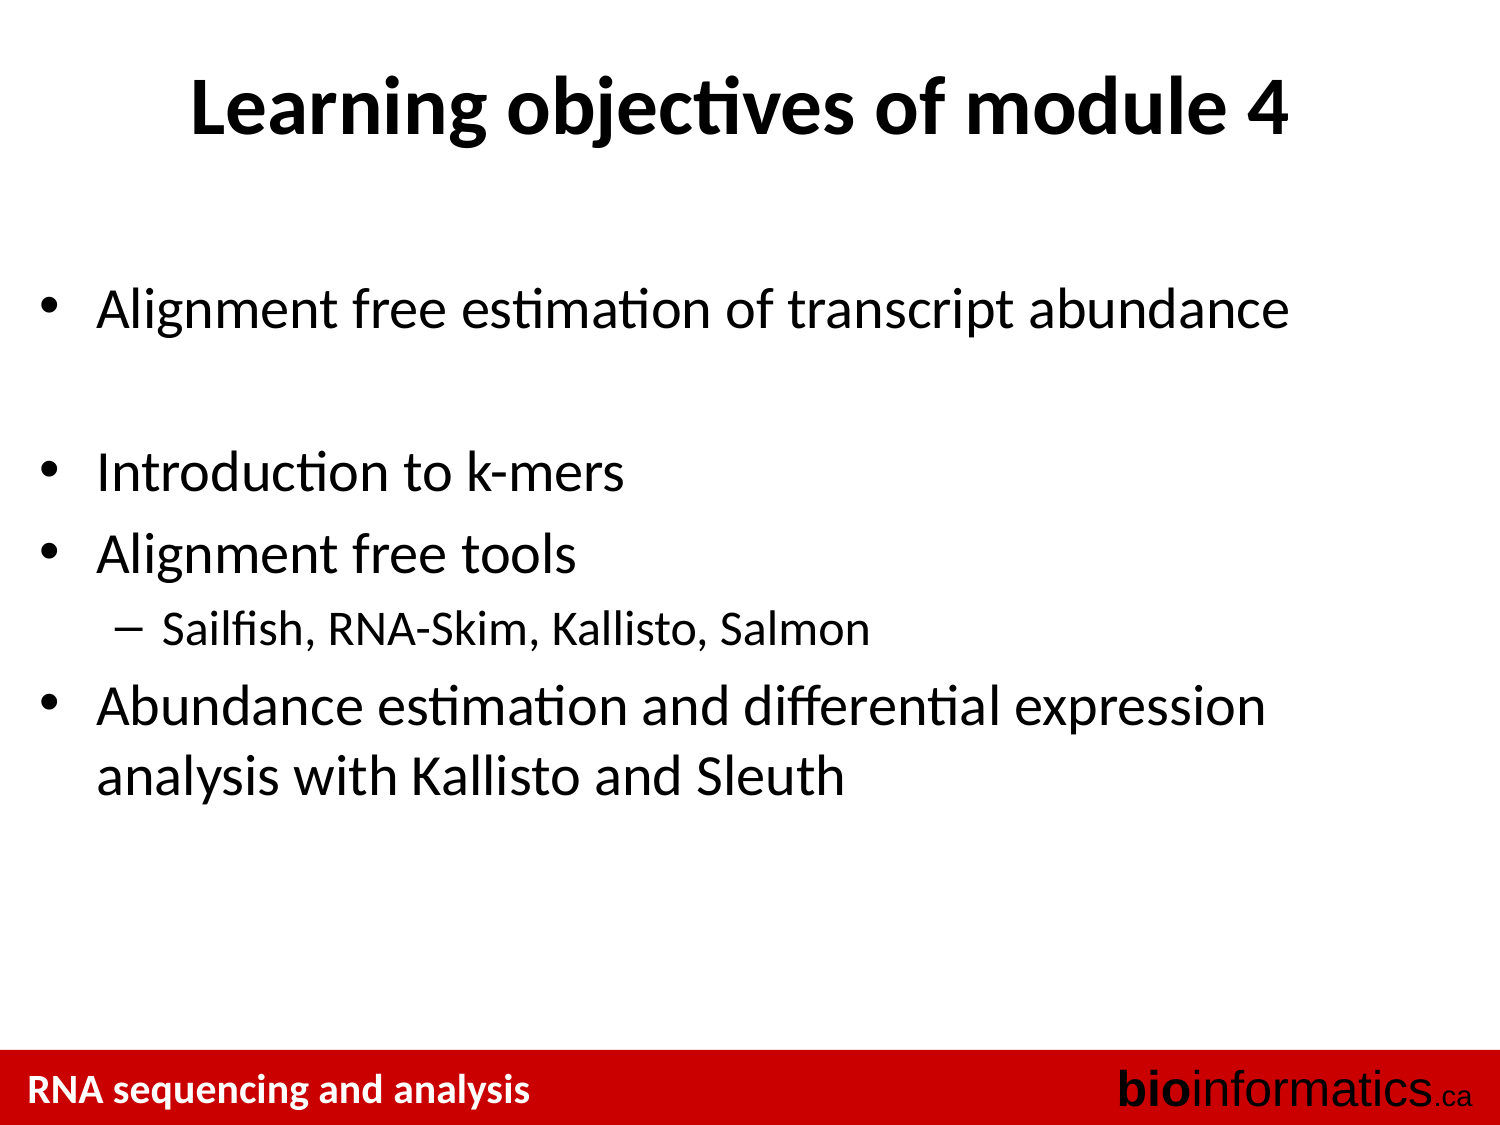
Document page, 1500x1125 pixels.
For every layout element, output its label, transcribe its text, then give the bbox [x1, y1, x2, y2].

list Alignment free estimation of transcript abundance Introduction to k-mers Alignment free tools Sailfish, RNA-Skim, Kallisto, Salmon Abundance estimation and differential expression analysis with Kallisto and Sleuth [24, 262, 1475, 1038]
title Learning objectives of module 4 [24, 7, 1475, 195]
